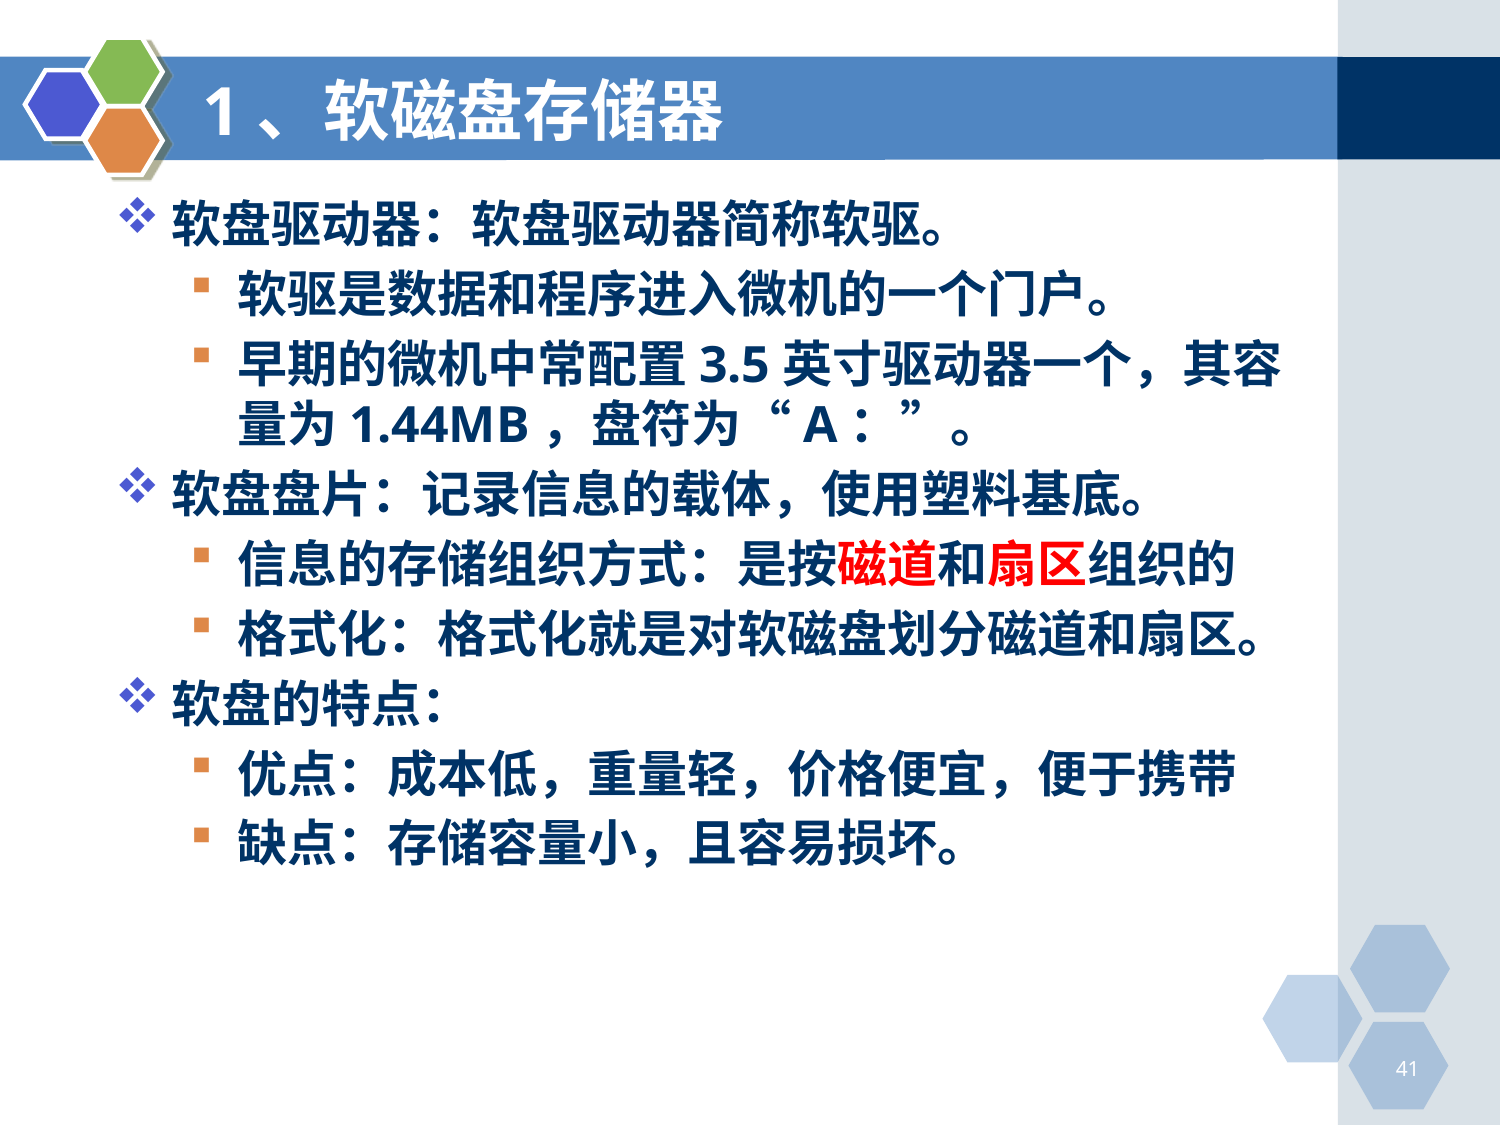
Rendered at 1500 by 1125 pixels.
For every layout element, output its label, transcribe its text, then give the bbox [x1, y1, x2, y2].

list 软盘驱动器：软盘驱动器简称软驱。 软驱是数据和程序进入微机的一个门户。 早期的微机中常配置3.5英寸驱动器一个，其容量为1.44MB，盘符为“A：”。 软盘盘片：记录信息的载体，使用塑料基底。 信息的存储组织方式：是按磁道和扇区组织的 格式化：格式化就是对软磁盘划分磁道和扇区。 软盘的特点： 优点：成本低，重量轻，价格便宜，便于携带 缺点：存储容量小，且容易损坏。 [100, 184, 1329, 905]
title 1、软磁盘存储器 [187, 62, 1288, 155]
slide_number 41 [1359, 1047, 1435, 1086]
